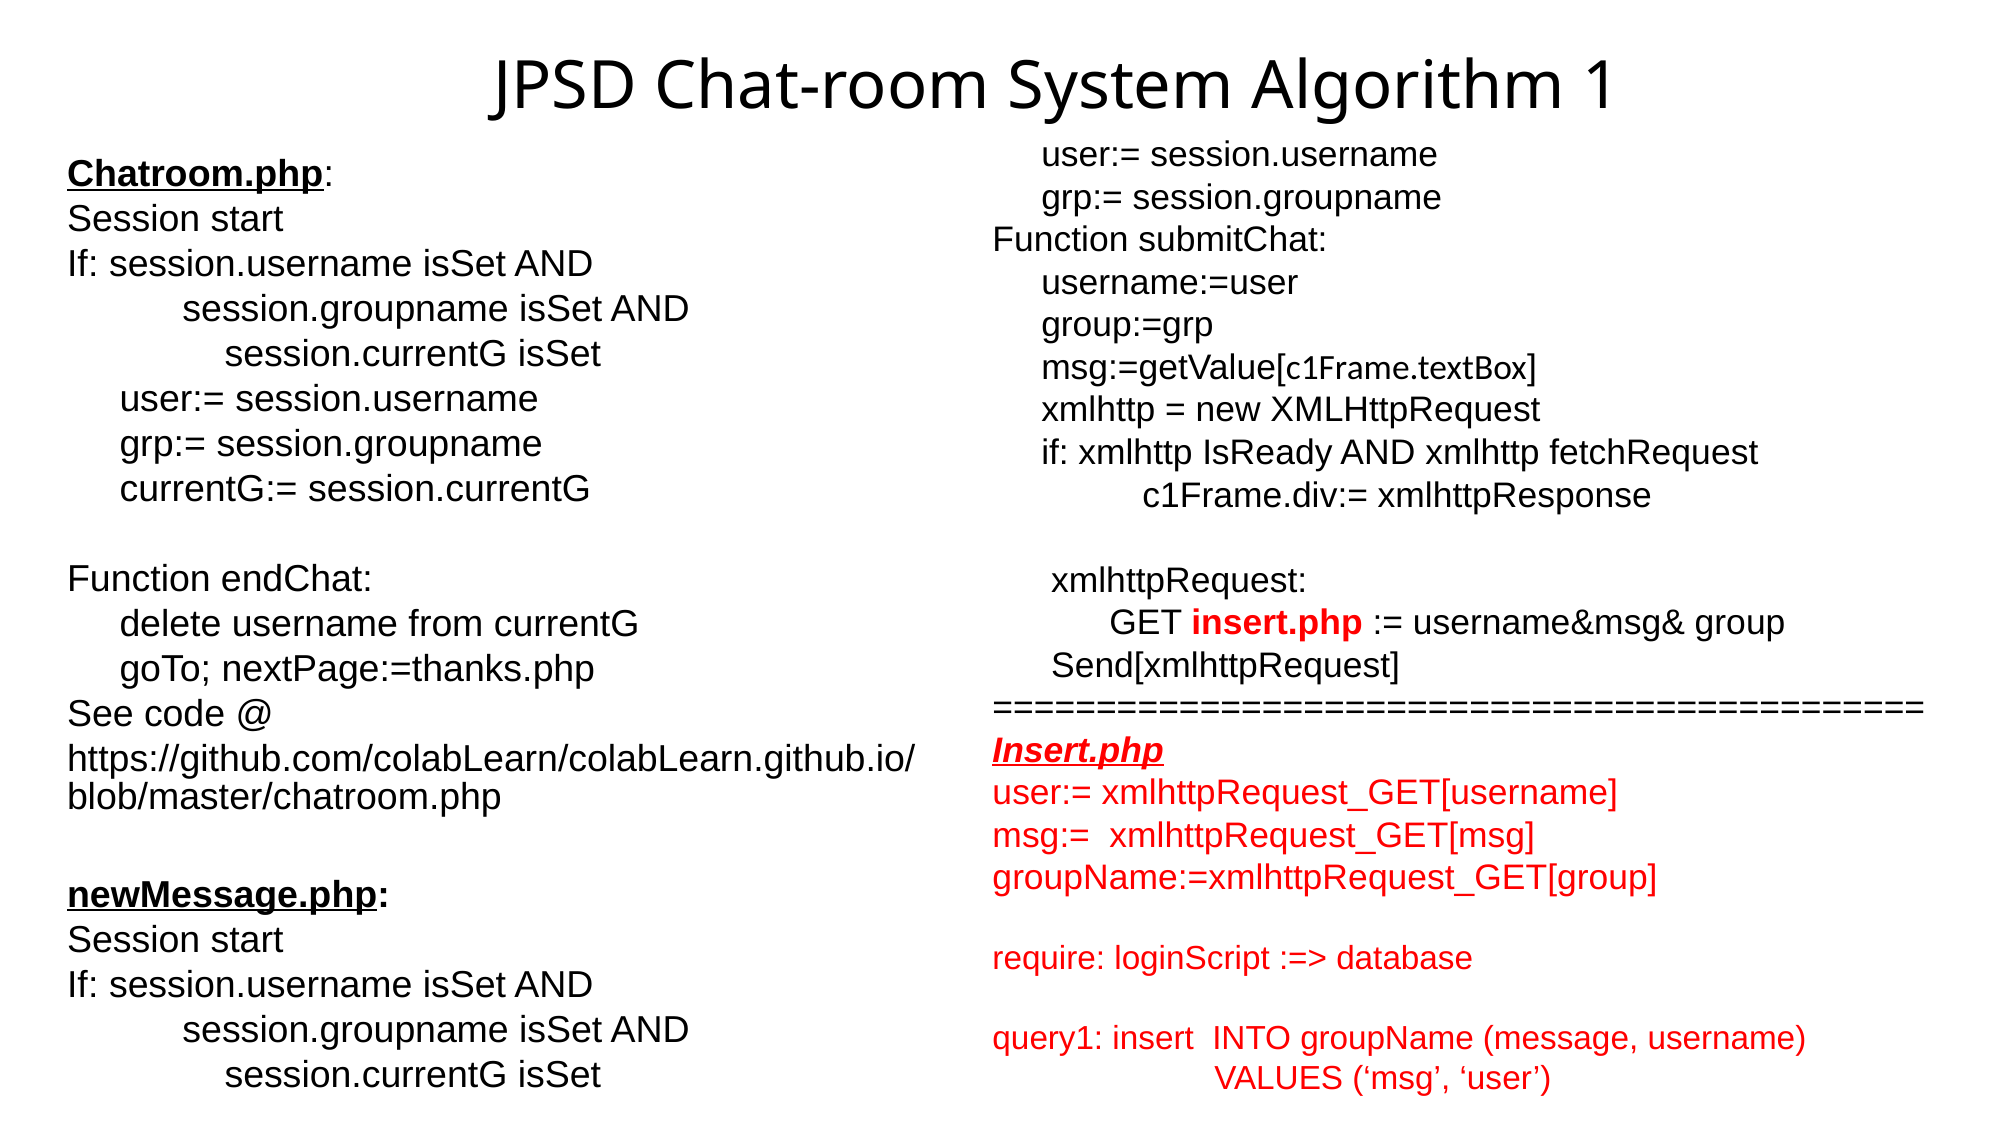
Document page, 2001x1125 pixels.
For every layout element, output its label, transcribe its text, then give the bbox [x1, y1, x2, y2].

title JPSD Chat-room System Algorithm 1 [365, 31, 1750, 142]
text_box Chatroom.php: Session start If: session.username isSet AND session.groupname isSet AND session.currentG isSet user:= session.username grp:= session.groupname currentG:= session.currentG Function endChat: delete username from currentG goTo; nextPage:=thanks.php See code @ https://github.com/colabLearn/colabLearn.github.io/blob/master/chatroom.php [52, 141, 938, 862]
text_box user:= session.username grp:= session.groupname Function submitChat: username:=user group:=grp msg:=getValue[c1Frame.textBox] xmlhttp = new XMLHttpRequest if: xmlhttp IsReady AND xmlhttp fetchRequest c1Frame.div:= xmlhttpResponse xmlhttpRequest: GET insert.php := username&msg& group Send[xmlhttpRequest] ============================================= Insert.php user:= xmlhttpRequest_GET[username] msg:= xmlhttpRequest_GET[msg] groupName:=xmlhttpRequest_GET[group] require: loginScript :=> database query1: insert INTO groupName (message, username) VALUES (‘msg’, ‘user’) [977, 123, 1948, 1104]
text_box newMessage.php: Session start If: session.username isSet AND session.groupname isSet AND session.currentG isSet [52, 862, 938, 1102]
